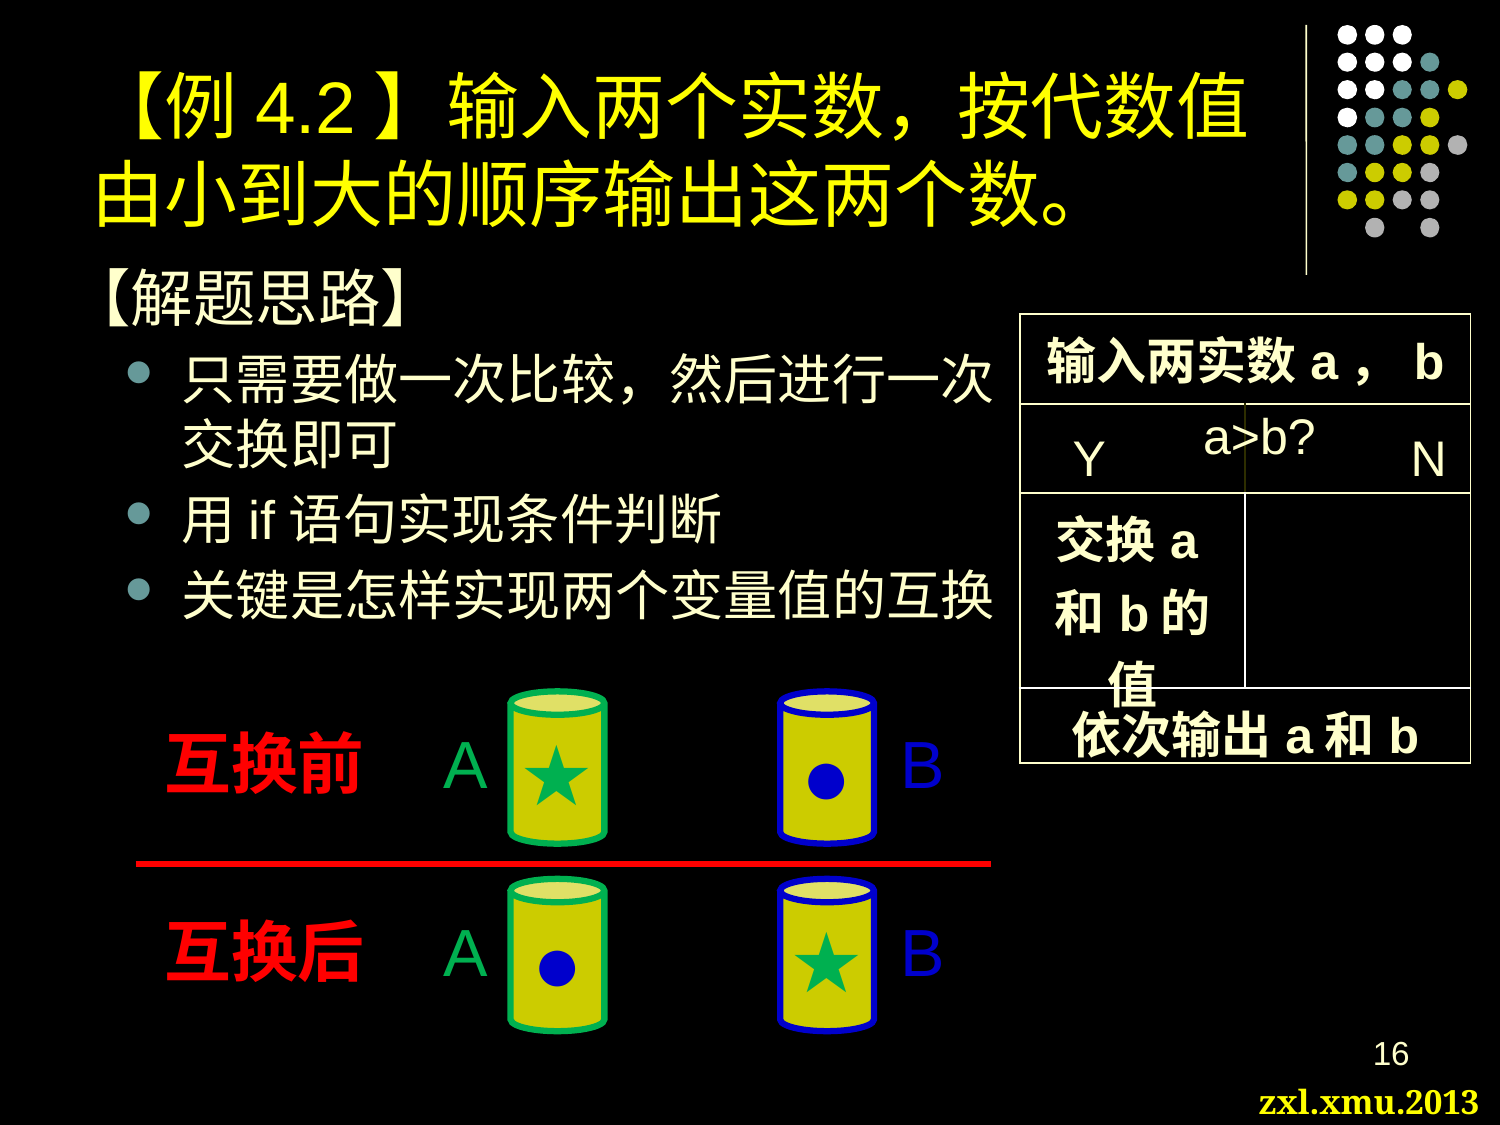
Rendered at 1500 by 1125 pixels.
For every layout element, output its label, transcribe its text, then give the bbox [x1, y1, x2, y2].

text_box 互换前 [147, 714, 382, 810]
text_box N [1395, 419, 1462, 494]
text_box 互换后 [147, 902, 382, 997]
text_box B [885, 902, 956, 997]
table_cell 交换a和b的值 [1021, 494, 1244, 687]
slide_number 16 [1074, 1025, 1425, 1100]
text_box A [428, 902, 499, 997]
text_box B [885, 714, 956, 810]
table_cell 依次输出a和b [1021, 689, 1470, 762]
table_cell [1246, 494, 1470, 687]
text_box [510, 692, 605, 714]
text_box ● [510, 878, 605, 1032]
text_box ★ [780, 878, 874, 1032]
title 【例4.2】输入两个实数，按代数值由小到大的顺序输出这两个数。 [76, 42, 1315, 244]
list 【解题思路】 只需要做一次比较，然后进行一次交换即可 用if语句实现条件判断 关键是怎样实现两个变量值的互换 [53, 251, 1043, 1032]
text_box ★ [510, 691, 605, 844]
text_box [510, 878, 605, 902]
text_box Y [1057, 419, 1121, 494]
table_header 输入两实数a，b [1021, 315, 1470, 403]
text_box ● [780, 691, 874, 844]
text_box [780, 878, 874, 902]
table_cell [1021, 405, 1244, 492]
text_box [780, 691, 874, 714]
text_box A [428, 714, 499, 810]
table_cell [1246, 405, 1470, 492]
text_box a>b? [1188, 397, 1331, 472]
